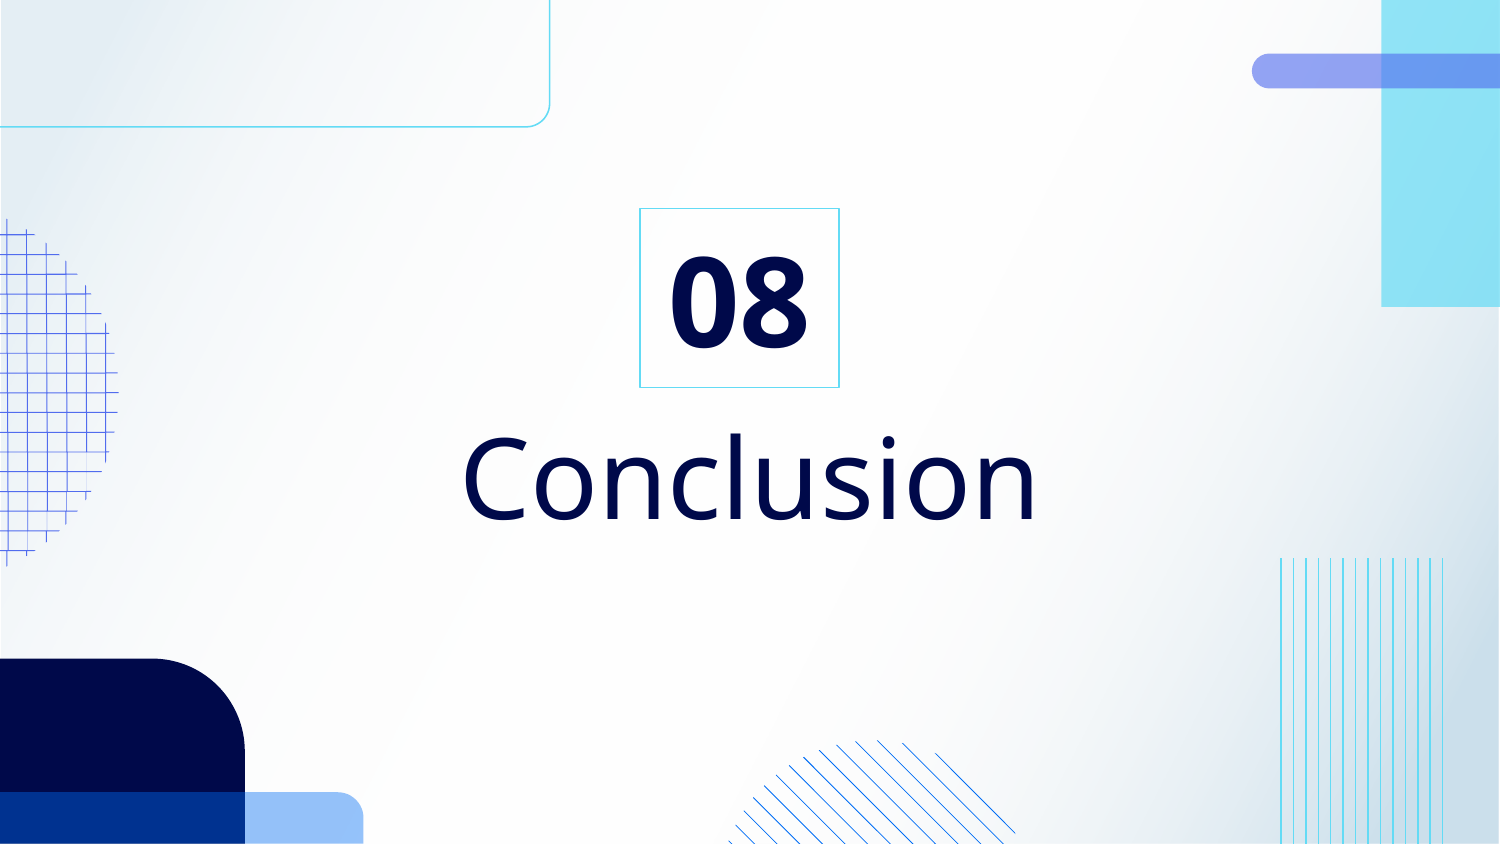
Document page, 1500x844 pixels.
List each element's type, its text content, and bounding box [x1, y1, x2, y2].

picture [8, 236, 26, 254]
picture [1, 394, 7, 411]
picture [48, 493, 66, 510]
picture [28, 295, 45, 313]
picture [48, 335, 65, 352]
picture [87, 374, 105, 392]
picture [1, 0, 548, 126]
picture [8, 315, 26, 333]
picture [68, 433, 86, 451]
picture [68, 453, 86, 471]
picture [8, 295, 26, 313]
picture [9, 433, 26, 451]
picture [28, 275, 45, 293]
picture [68, 413, 86, 431]
picture [1, 532, 7, 550]
picture [67, 315, 85, 333]
picture [1, 0, 1499, 844]
picture [28, 394, 46, 411]
picture [87, 394, 105, 411]
picture [67, 335, 85, 352]
picture [1, 295, 6, 313]
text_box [1280, 558, 1443, 844]
picture [48, 473, 66, 491]
picture [9, 413, 26, 431]
picture [9, 532, 27, 550]
text_box [0, 218, 119, 567]
picture [1, 433, 7, 451]
picture [47, 275, 65, 293]
picture [29, 453, 46, 471]
picture [88, 413, 105, 431]
picture [1, 413, 7, 431]
picture [1, 374, 6, 392]
picture [28, 335, 46, 352]
picture [1, 236, 6, 254]
picture [28, 374, 46, 392]
picture [1, 473, 7, 491]
picture [8, 354, 26, 372]
picture [1, 493, 7, 510]
picture [8, 374, 26, 392]
picture [29, 493, 46, 510]
picture [28, 413, 46, 431]
picture [9, 493, 27, 510]
picture [48, 394, 66, 411]
picture [68, 394, 85, 411]
picture [1, 354, 6, 372]
picture [8, 335, 26, 352]
picture [1, 256, 6, 273]
picture [68, 473, 86, 491]
picture [8, 275, 26, 293]
picture [1, 453, 7, 471]
picture [8, 256, 26, 273]
picture [68, 374, 85, 392]
picture [1, 275, 6, 293]
picture [67, 295, 85, 313]
picture [1, 315, 6, 333]
picture [48, 354, 66, 372]
picture [9, 453, 27, 471]
picture [29, 473, 46, 491]
picture [48, 315, 65, 333]
picture [9, 512, 27, 530]
picture [9, 394, 26, 411]
picture [28, 354, 46, 372]
picture [47, 295, 65, 313]
picture [87, 354, 105, 372]
title 08 [639, 208, 840, 388]
picture [28, 256, 45, 273]
picture [1, 335, 6, 352]
picture [48, 433, 66, 451]
picture [87, 335, 105, 352]
picture [1, 512, 7, 530]
picture [29, 512, 46, 530]
picture [28, 433, 46, 451]
picture [28, 315, 46, 333]
title Conclusion [336, 391, 1164, 640]
picture [88, 433, 105, 451]
picture [48, 453, 66, 471]
picture [48, 413, 66, 431]
picture [48, 374, 66, 392]
picture [68, 354, 85, 372]
picture [9, 473, 27, 491]
